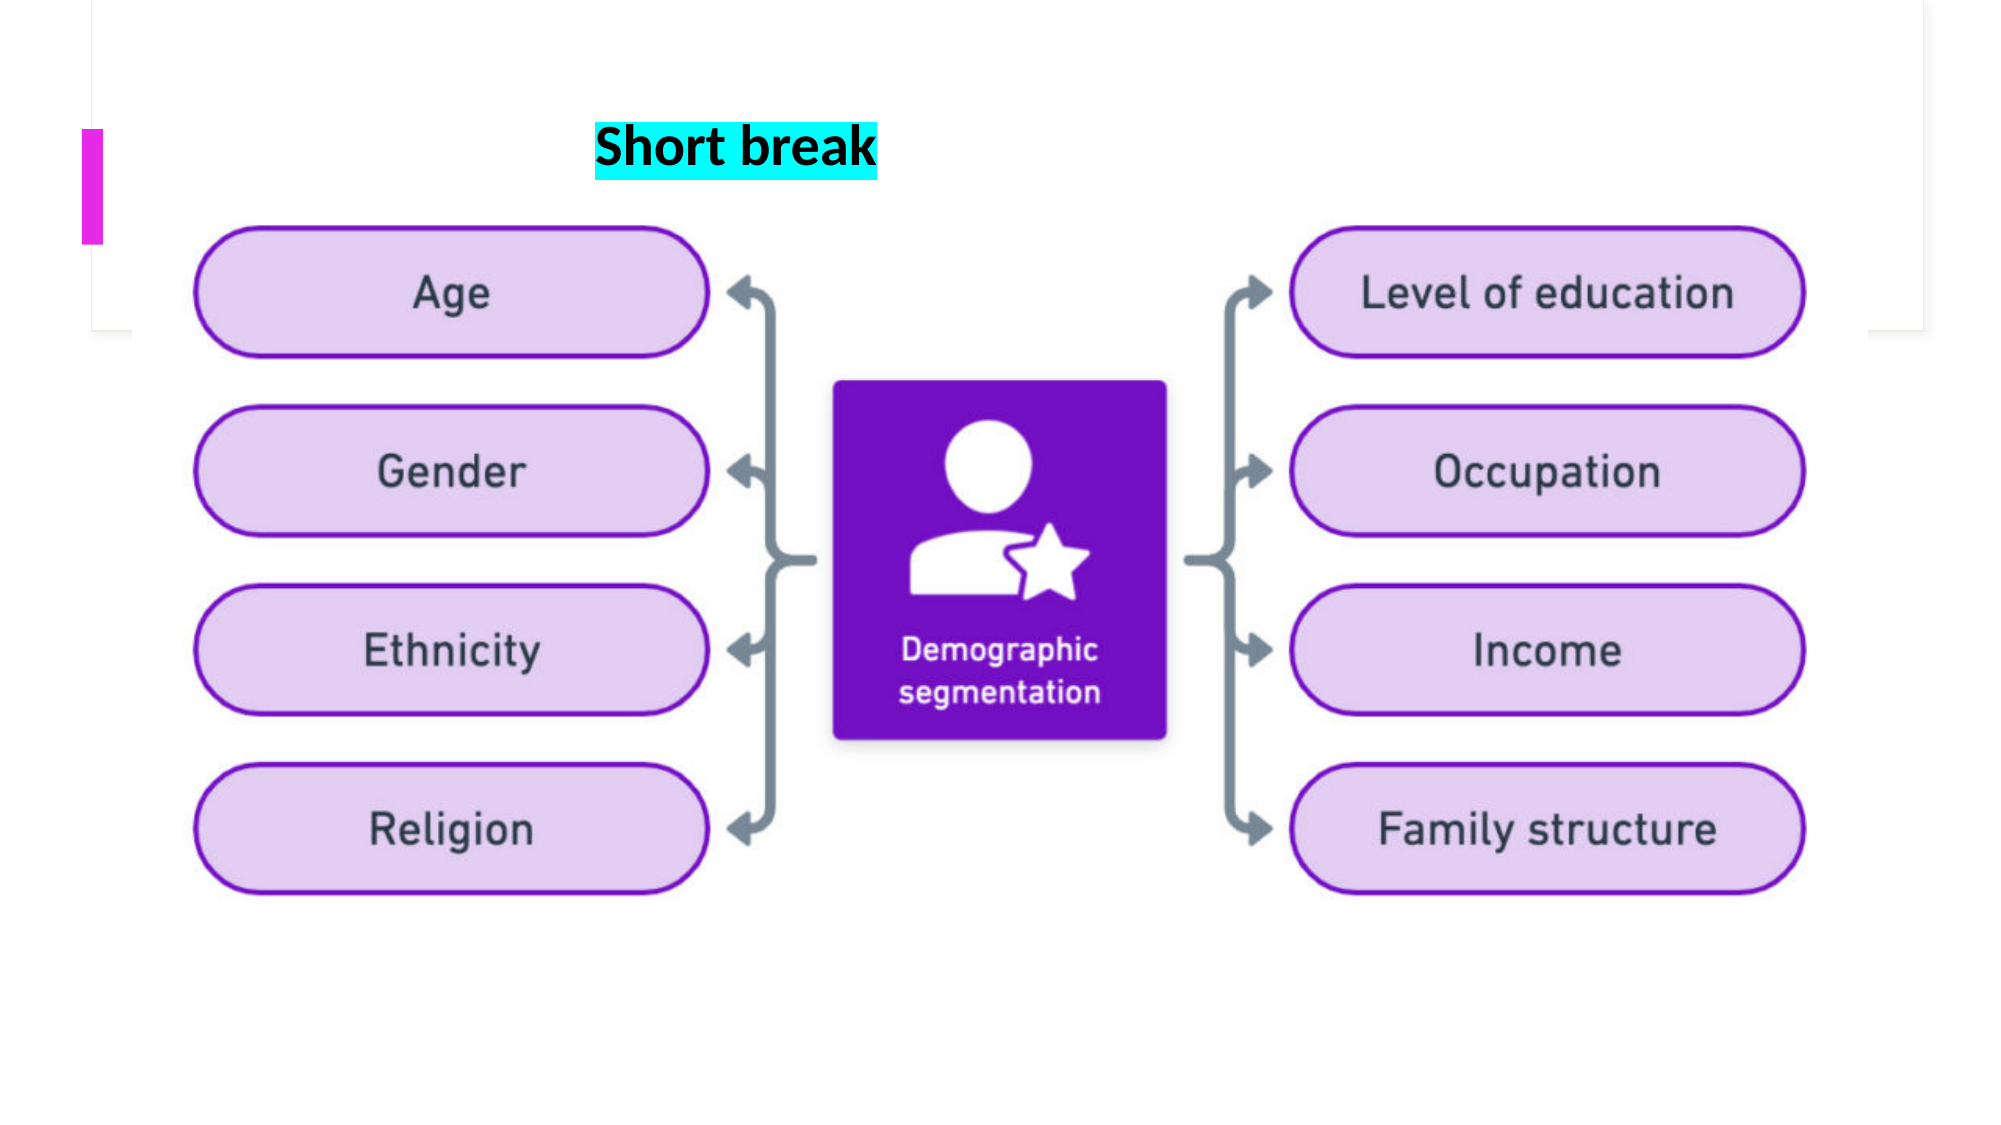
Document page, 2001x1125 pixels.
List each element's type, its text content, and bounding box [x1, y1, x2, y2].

text_box Short break [580, 65, 1157, 185]
picture [132, 199, 1868, 926]
